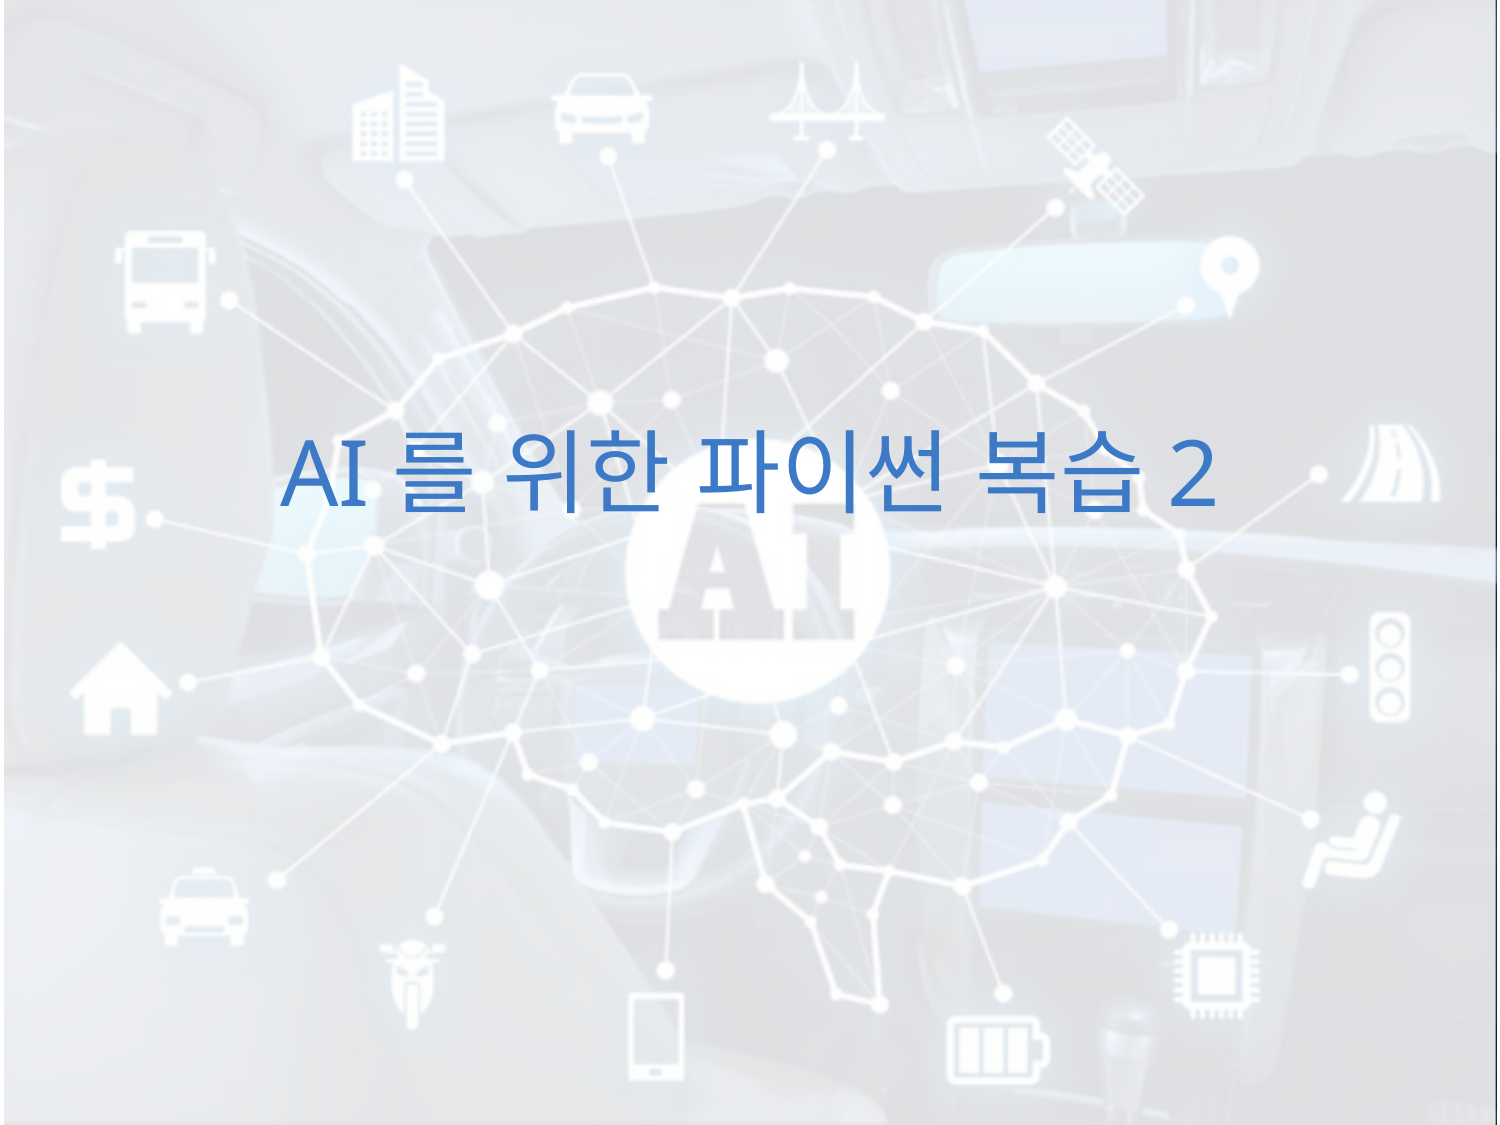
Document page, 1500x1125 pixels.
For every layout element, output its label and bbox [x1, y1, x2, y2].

text_box [0, 0, 1497, 1125]
